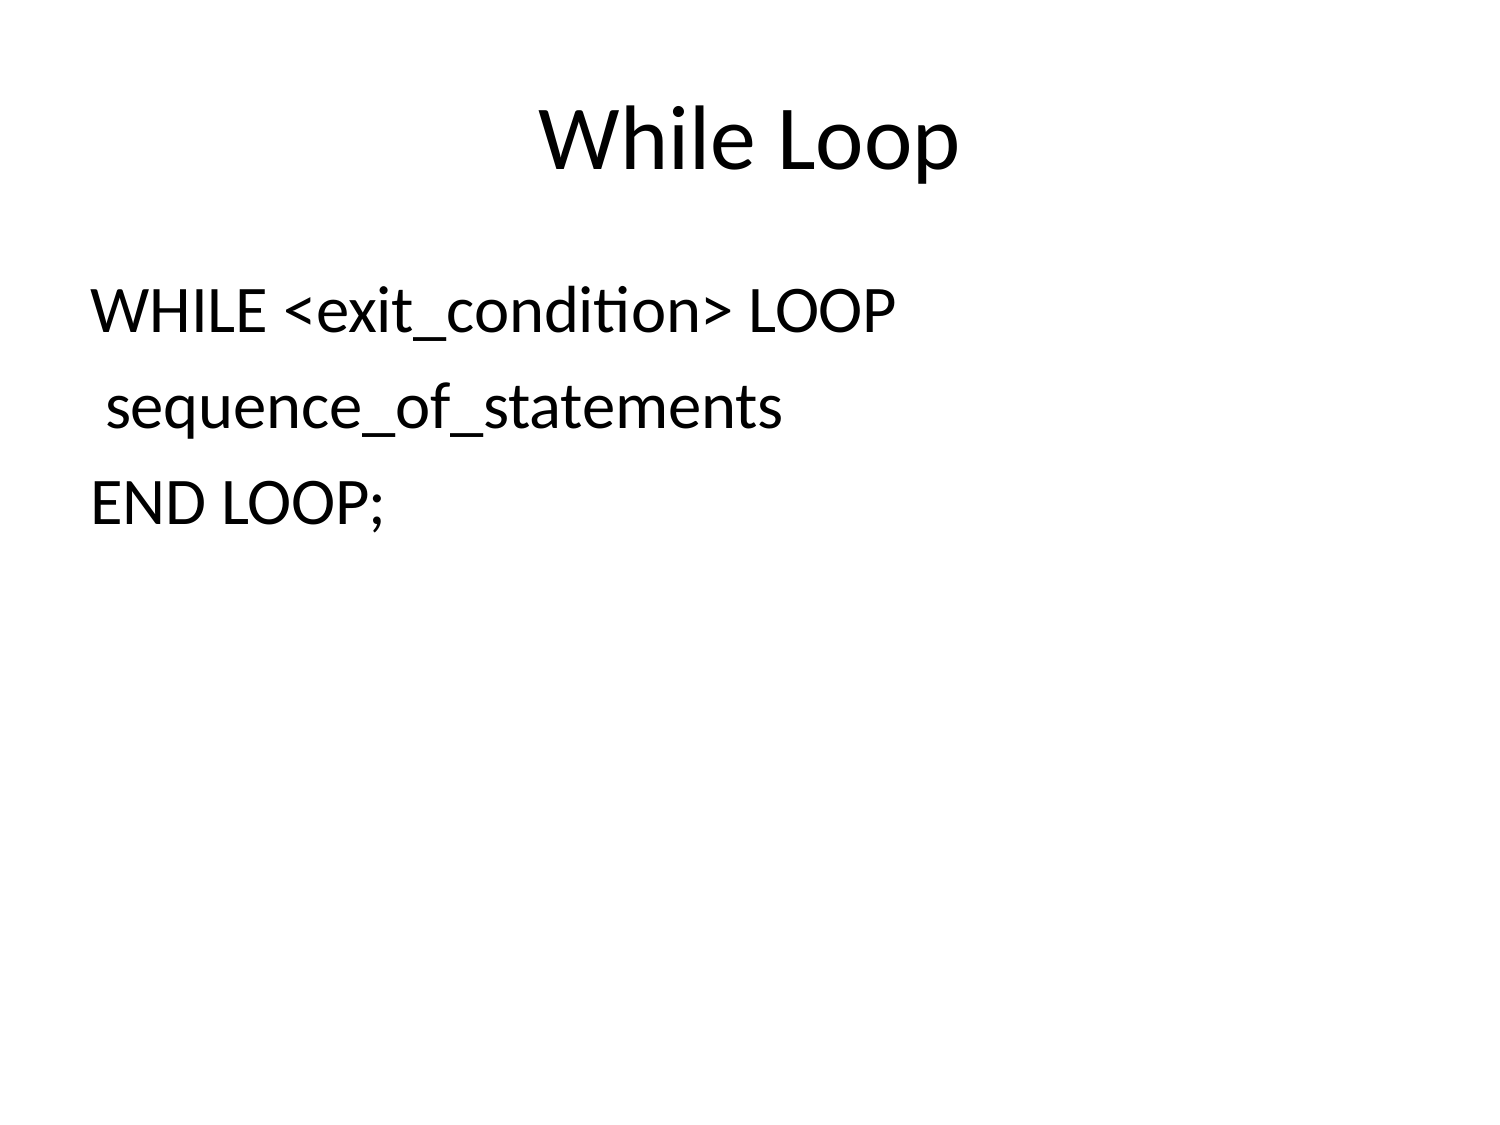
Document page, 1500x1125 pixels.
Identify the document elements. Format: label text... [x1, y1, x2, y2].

title While Loop [536, 75, 1063, 266]
text_box WHILE <exit_condition> LOOP sequence_of_statements END LOOP; [87, 247, 906, 538]
